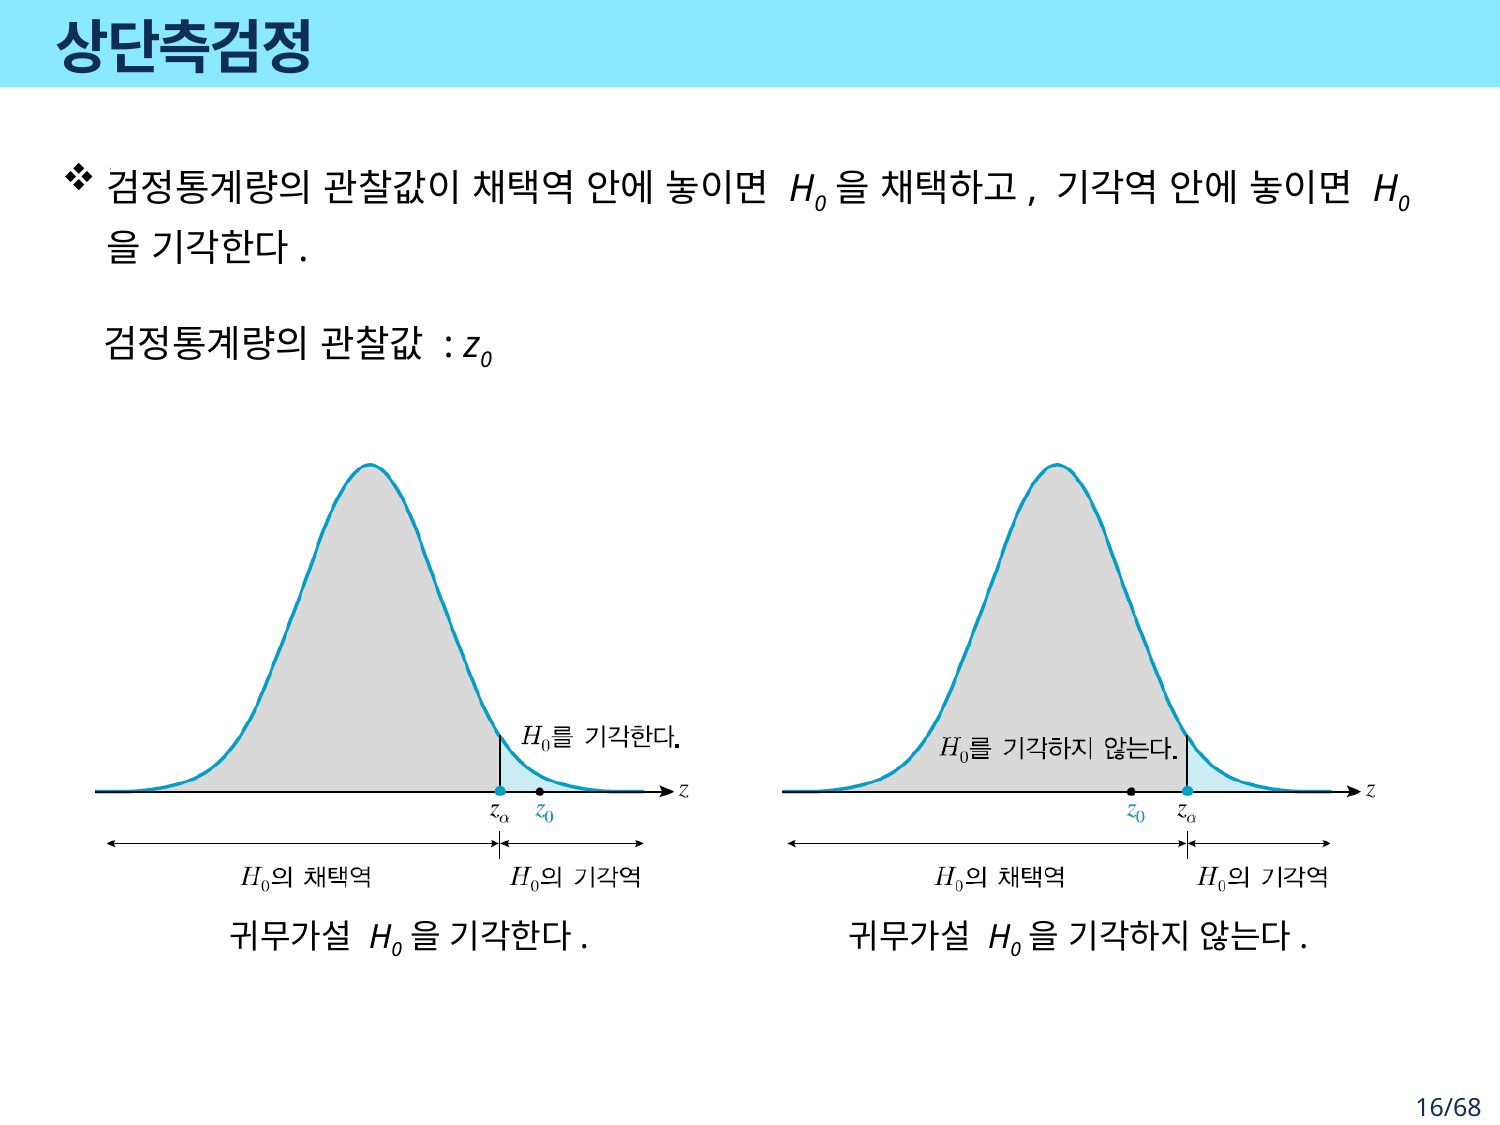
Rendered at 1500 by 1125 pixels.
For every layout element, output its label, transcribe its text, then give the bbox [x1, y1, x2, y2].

picture [40, 143, 111, 202]
text_box 귀무가설 H0을 기각하지 않는다. [797, 913, 1360, 968]
title 상단측검정 [40, 5, 1288, 84]
text_box 귀무가설 H0을 기각한다. [174, 913, 644, 968]
text_box 검정통계량의 관찰값이 채택역 안에 놓이면 H0을 채택하고, 기각역 안에 놓이면 H0을 기각한다. [91, 146, 1442, 277]
picture [78, 408, 1389, 905]
text_box 검정통계량의 관찰값 : z0 [88, 312, 593, 379]
